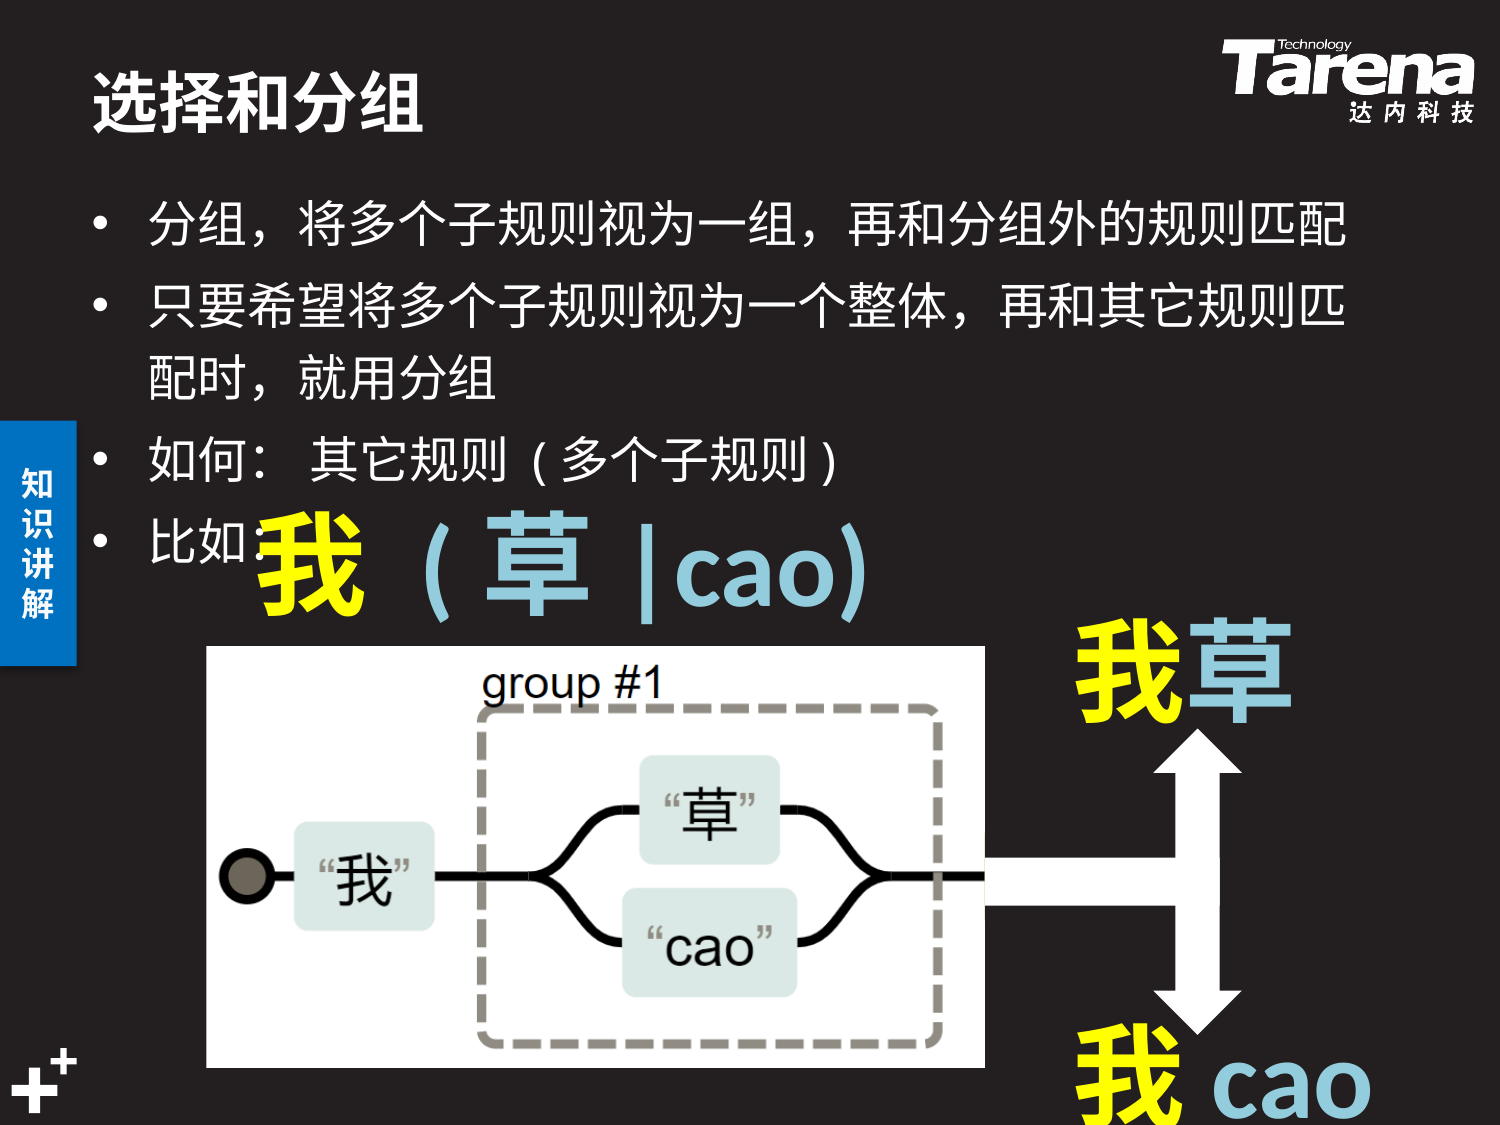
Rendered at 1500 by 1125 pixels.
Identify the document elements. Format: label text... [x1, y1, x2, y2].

list 分组，将多个子规则视为一组，再和分组外的规则匹配 只要希望将多个子规则视为一个整体，再和其它规则匹配时，就用分组 如何： 其它规则 (多个子规则) 比如： [76, 172, 1400, 582]
text_box 我 (草|cao) [239, 486, 887, 637]
picture [205, 645, 986, 1069]
text_box 我草 我cao [1057, 593, 1500, 1125]
title 选择和分组 [76, 42, 1188, 160]
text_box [992, 728, 1243, 1036]
picture [1222, 39, 1475, 123]
